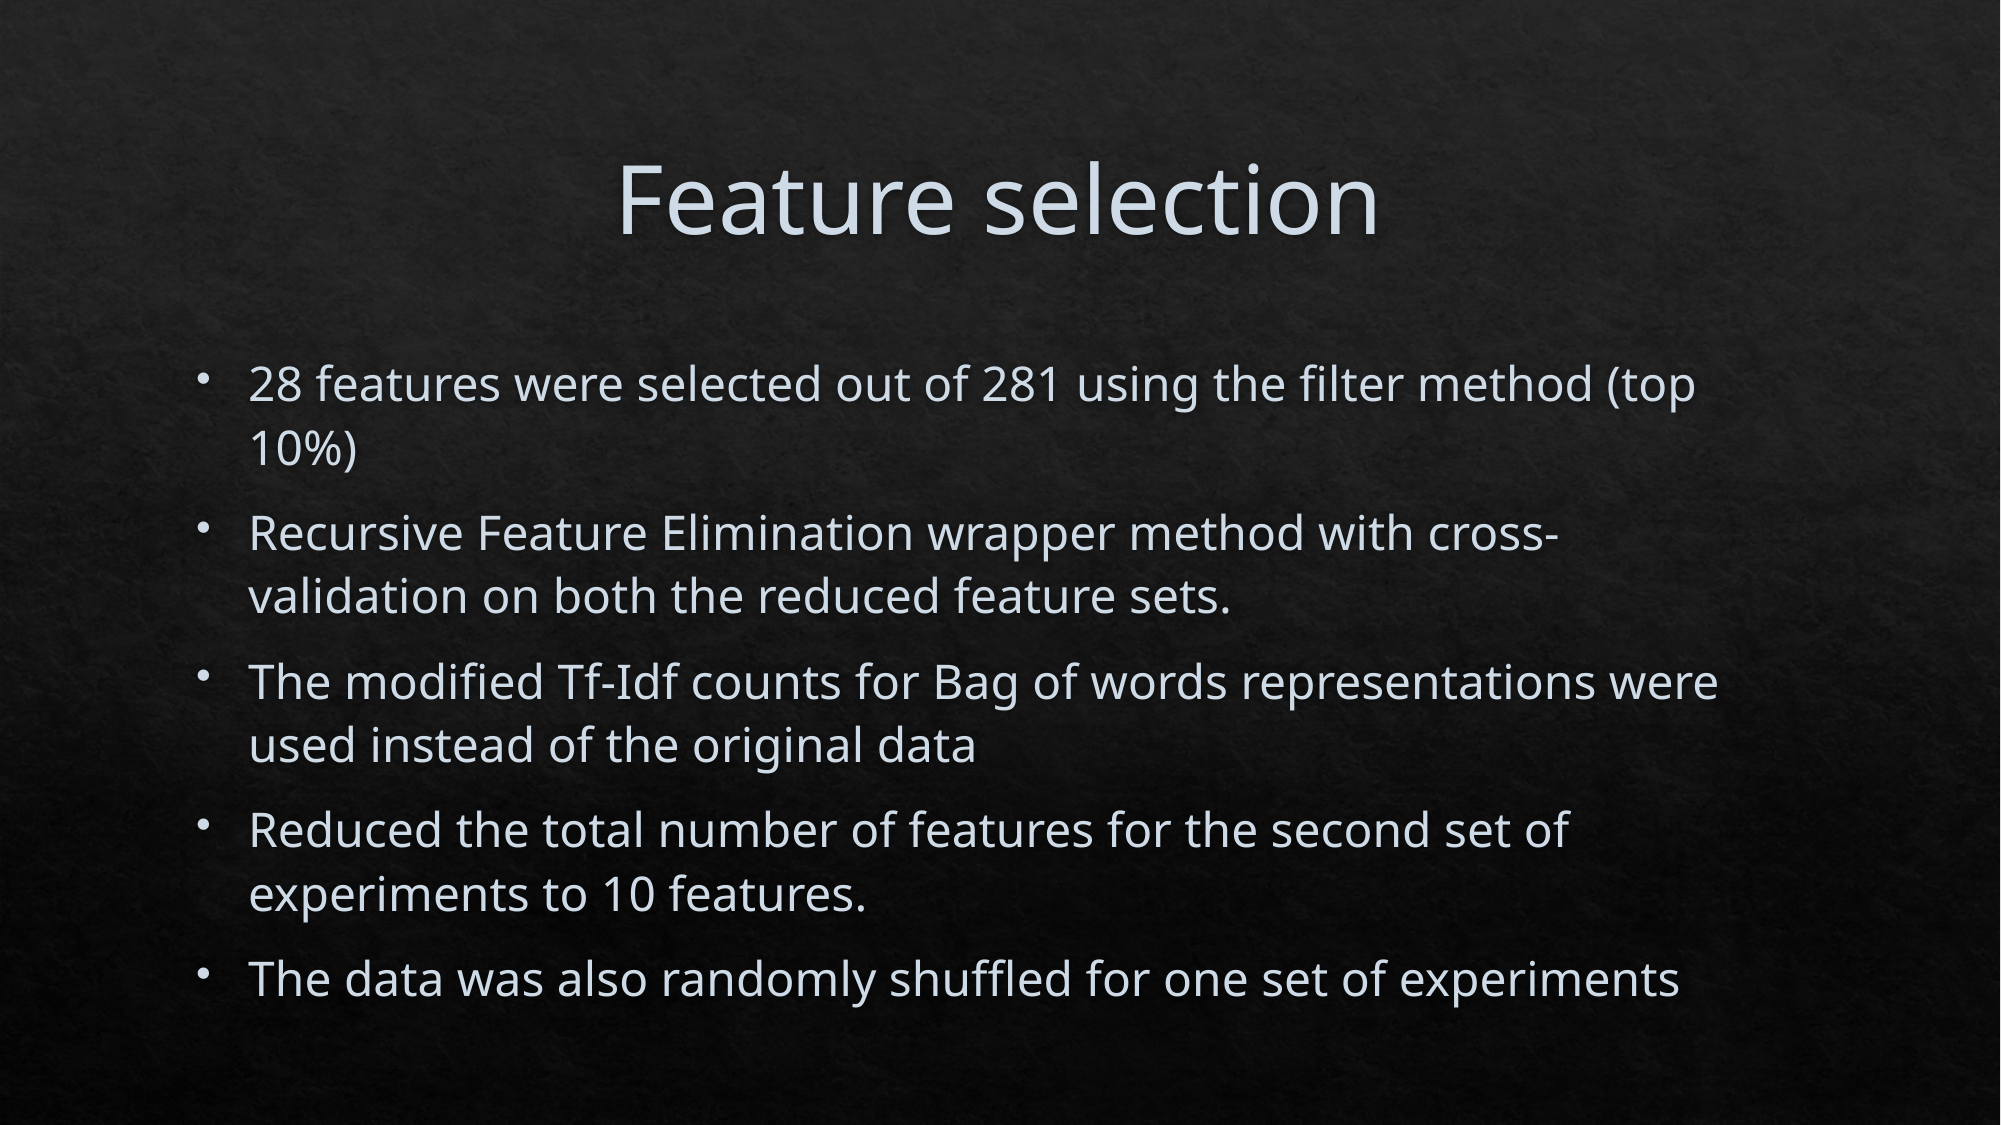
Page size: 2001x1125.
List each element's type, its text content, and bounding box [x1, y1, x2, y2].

title Feature selection [149, 99, 1849, 307]
list 28 features were selected out of 281 using the filter method (top 10%) Recursive Feature Elimination wrapper method with cross-validation on both the reduced feature sets. The modified Tf-Idf counts for Bag of words representations were used instead of the original data Reduced the total number of features for the second set of experiments to 10 features. The data was also randomly shuffled for one set of experiments [176, 340, 1798, 1025]
